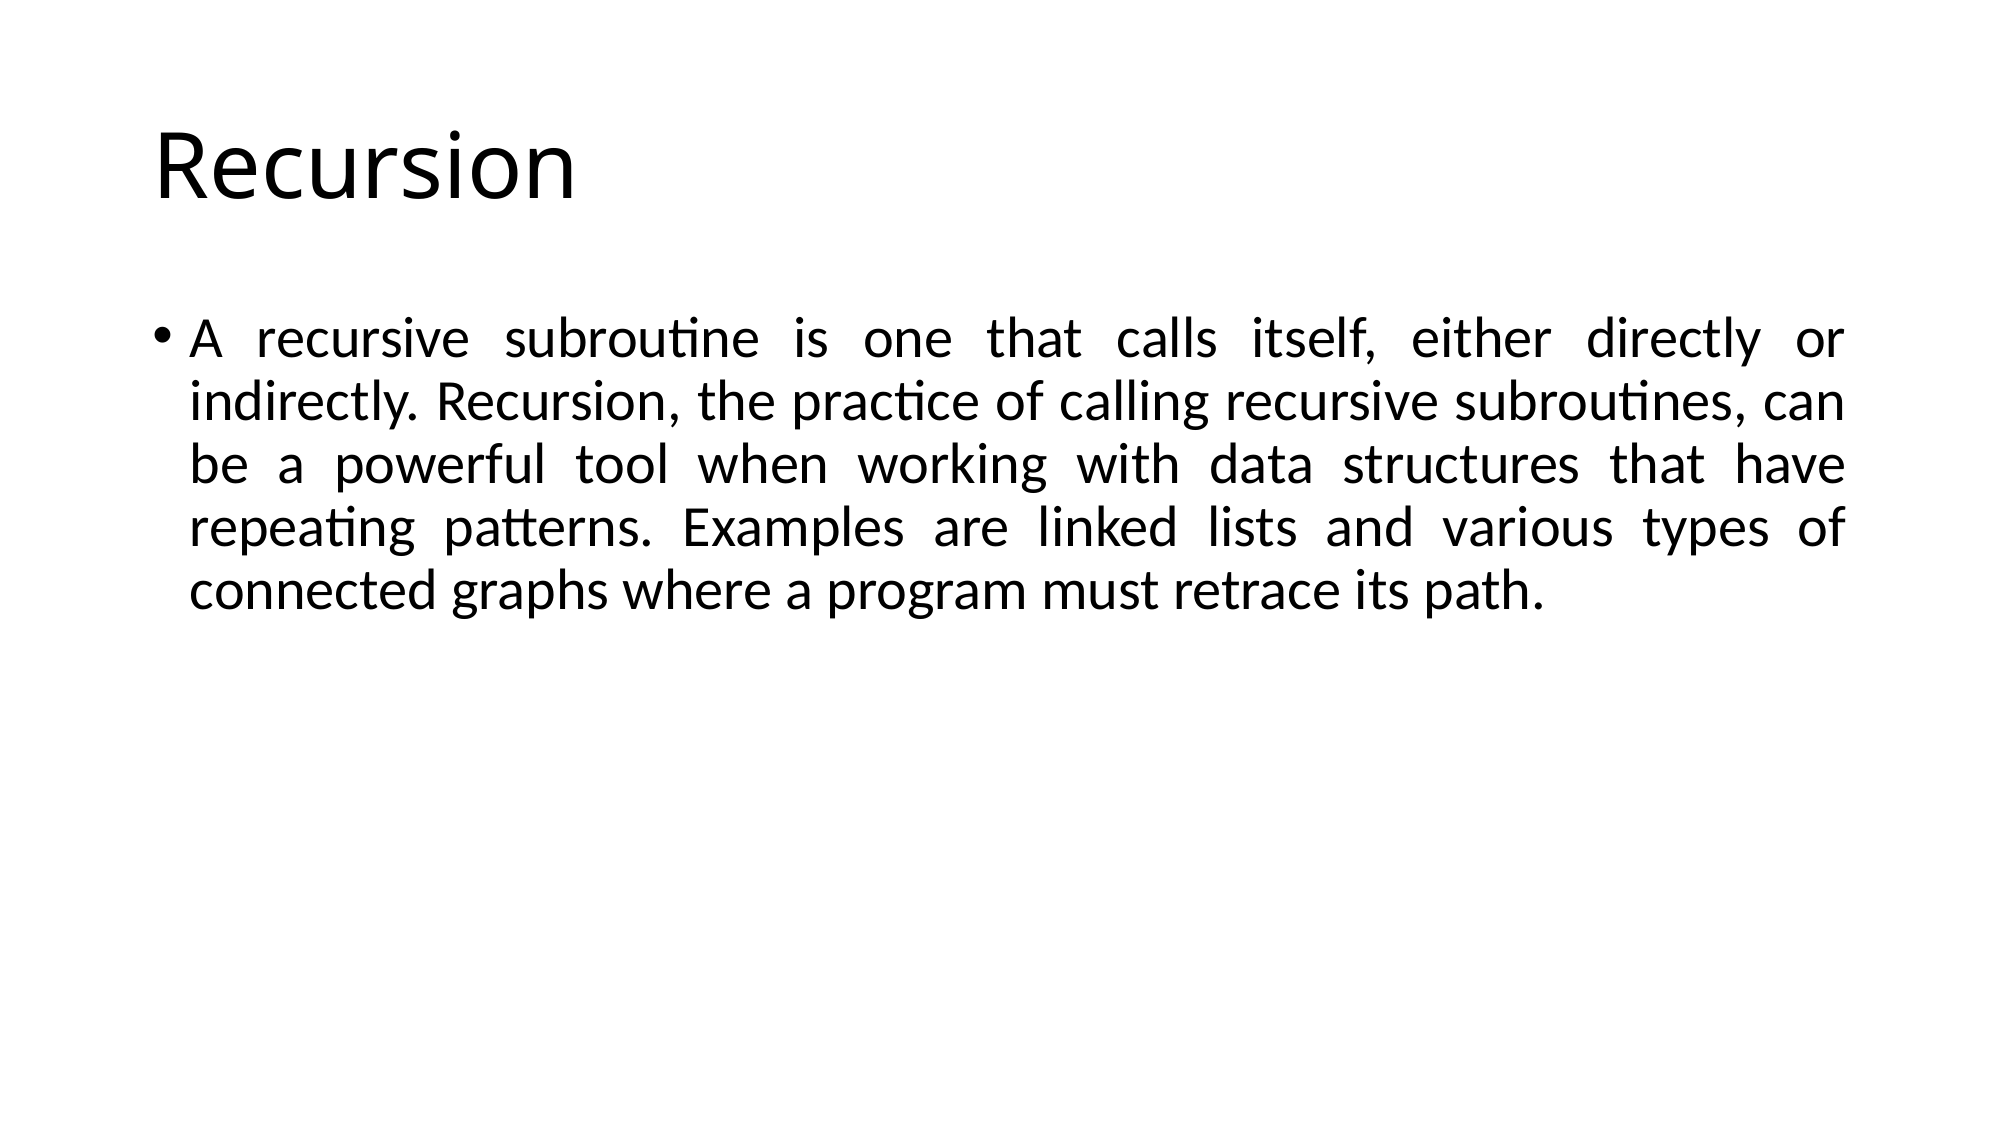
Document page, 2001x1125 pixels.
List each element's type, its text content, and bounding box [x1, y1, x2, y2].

list A recursive subroutine is one that calls itself, either directly or indirectly. Recursion, the practice of calling recursive subroutines, can be a powerful tool when working with data structures that have repeating patterns. Examples are linked lists and various types of connected graphs where a program must retrace its path. [137, 299, 1863, 1014]
title Recursion [137, 59, 1863, 278]
